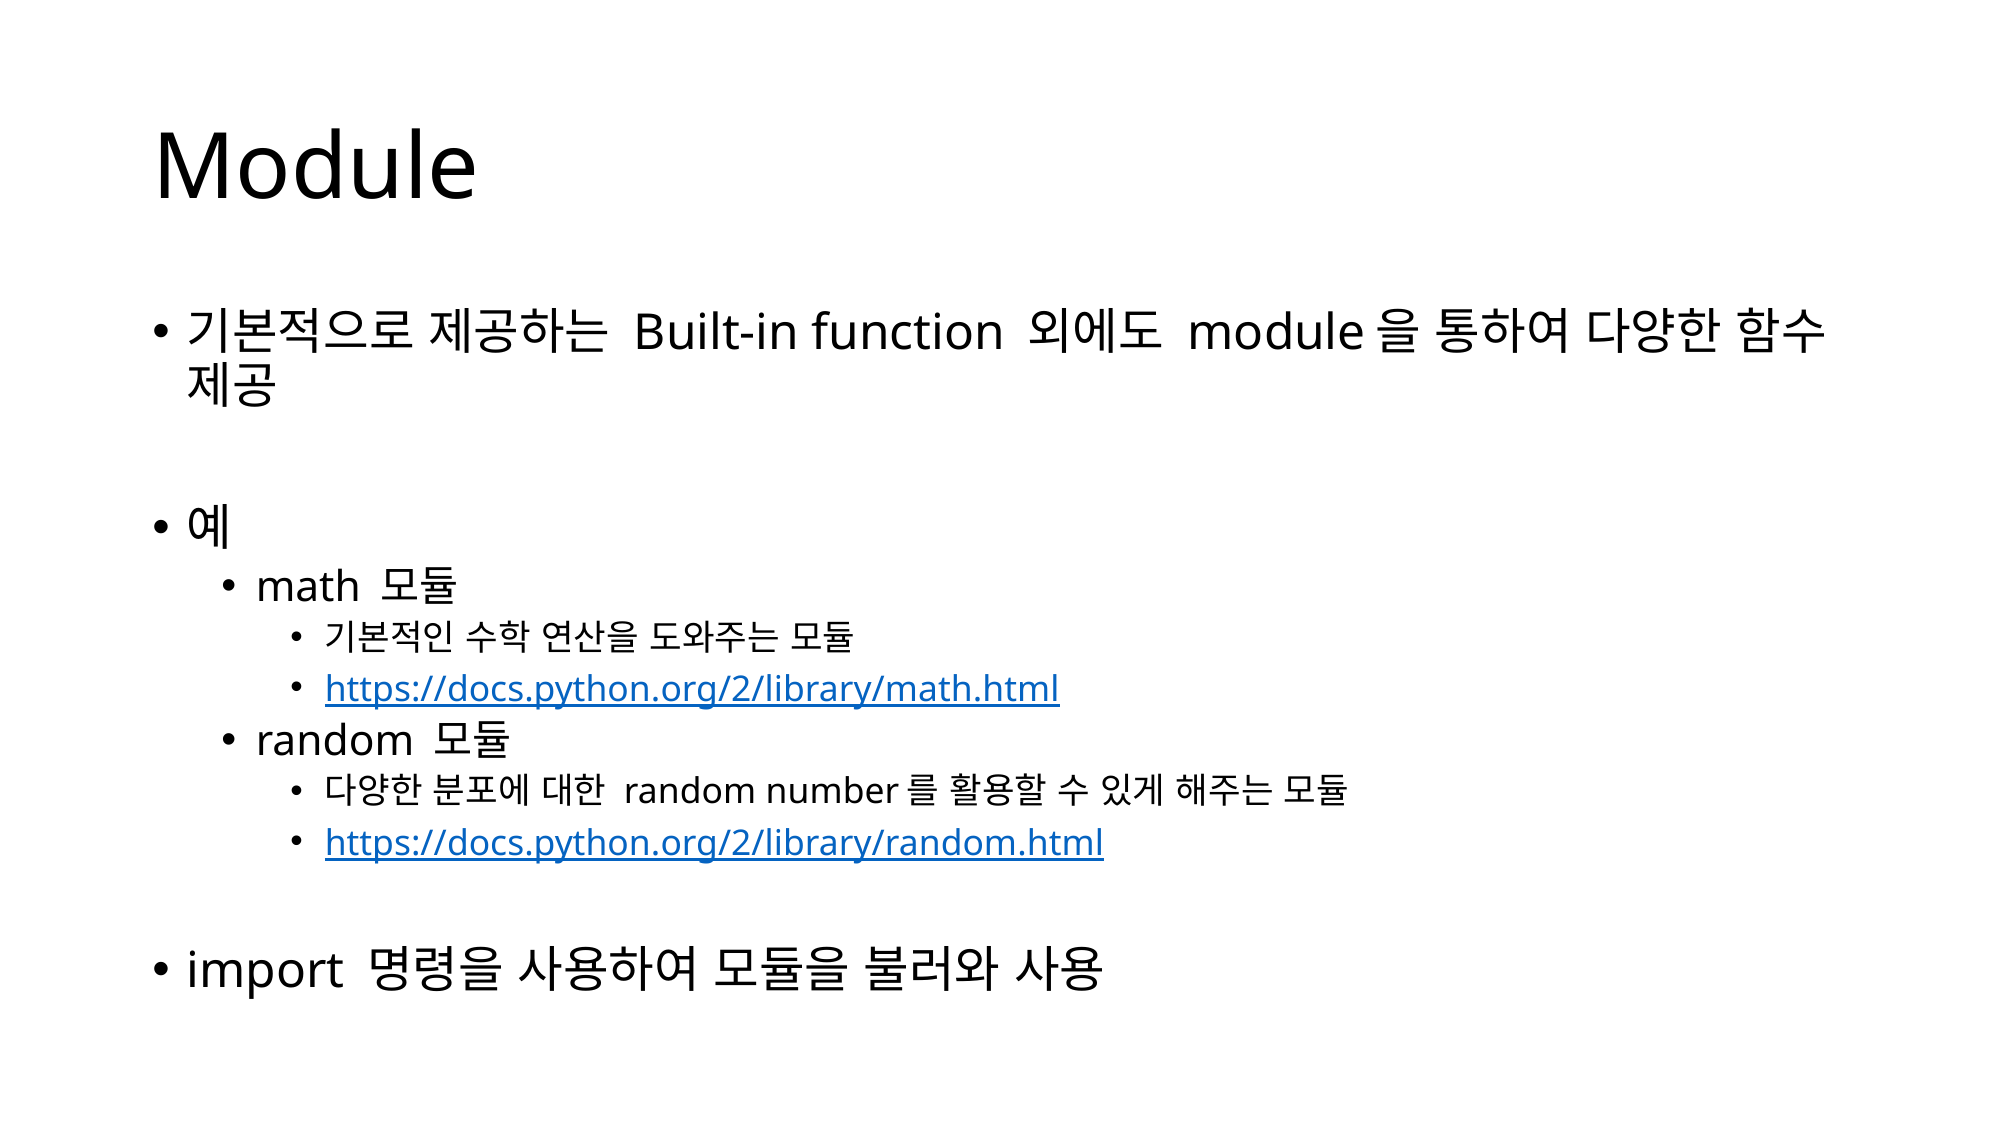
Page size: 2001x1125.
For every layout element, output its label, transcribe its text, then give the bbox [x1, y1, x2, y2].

list 기본적으로 제공하는 Built-in function 외에도 module을 통하여 다양한 함수 제공 예 math 모듈 기본적인 수학 연산을 도와주는 모듈 https://docs.python.org/2/library/math.html random 모듈 다양한 분포에 대한 random number를 활용할 수 있게 해주는 모듈 https://docs.python.org/2/library/random.html import 명령을 사용하여 모듈을 불러와 사용 [137, 299, 1863, 1014]
title Module [137, 59, 1863, 278]
